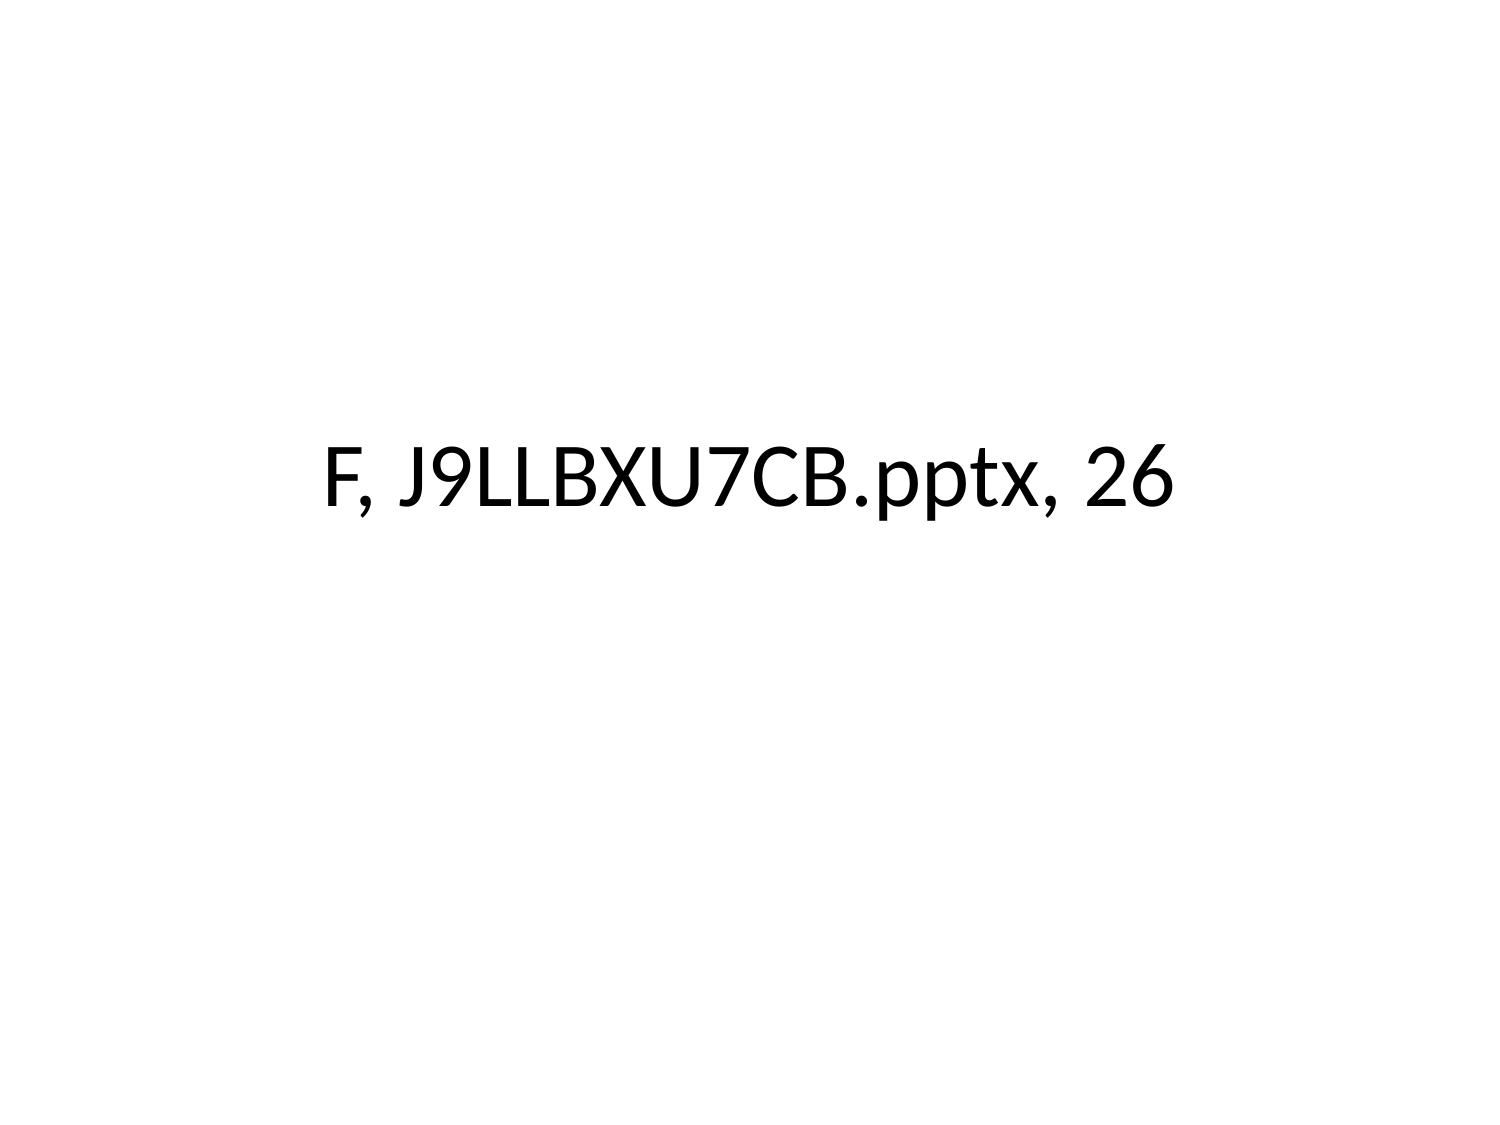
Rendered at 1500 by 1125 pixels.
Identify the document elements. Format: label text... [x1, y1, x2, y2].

title F, J9LLBXU7CB.pptx, 26 [112, 349, 1388, 591]
